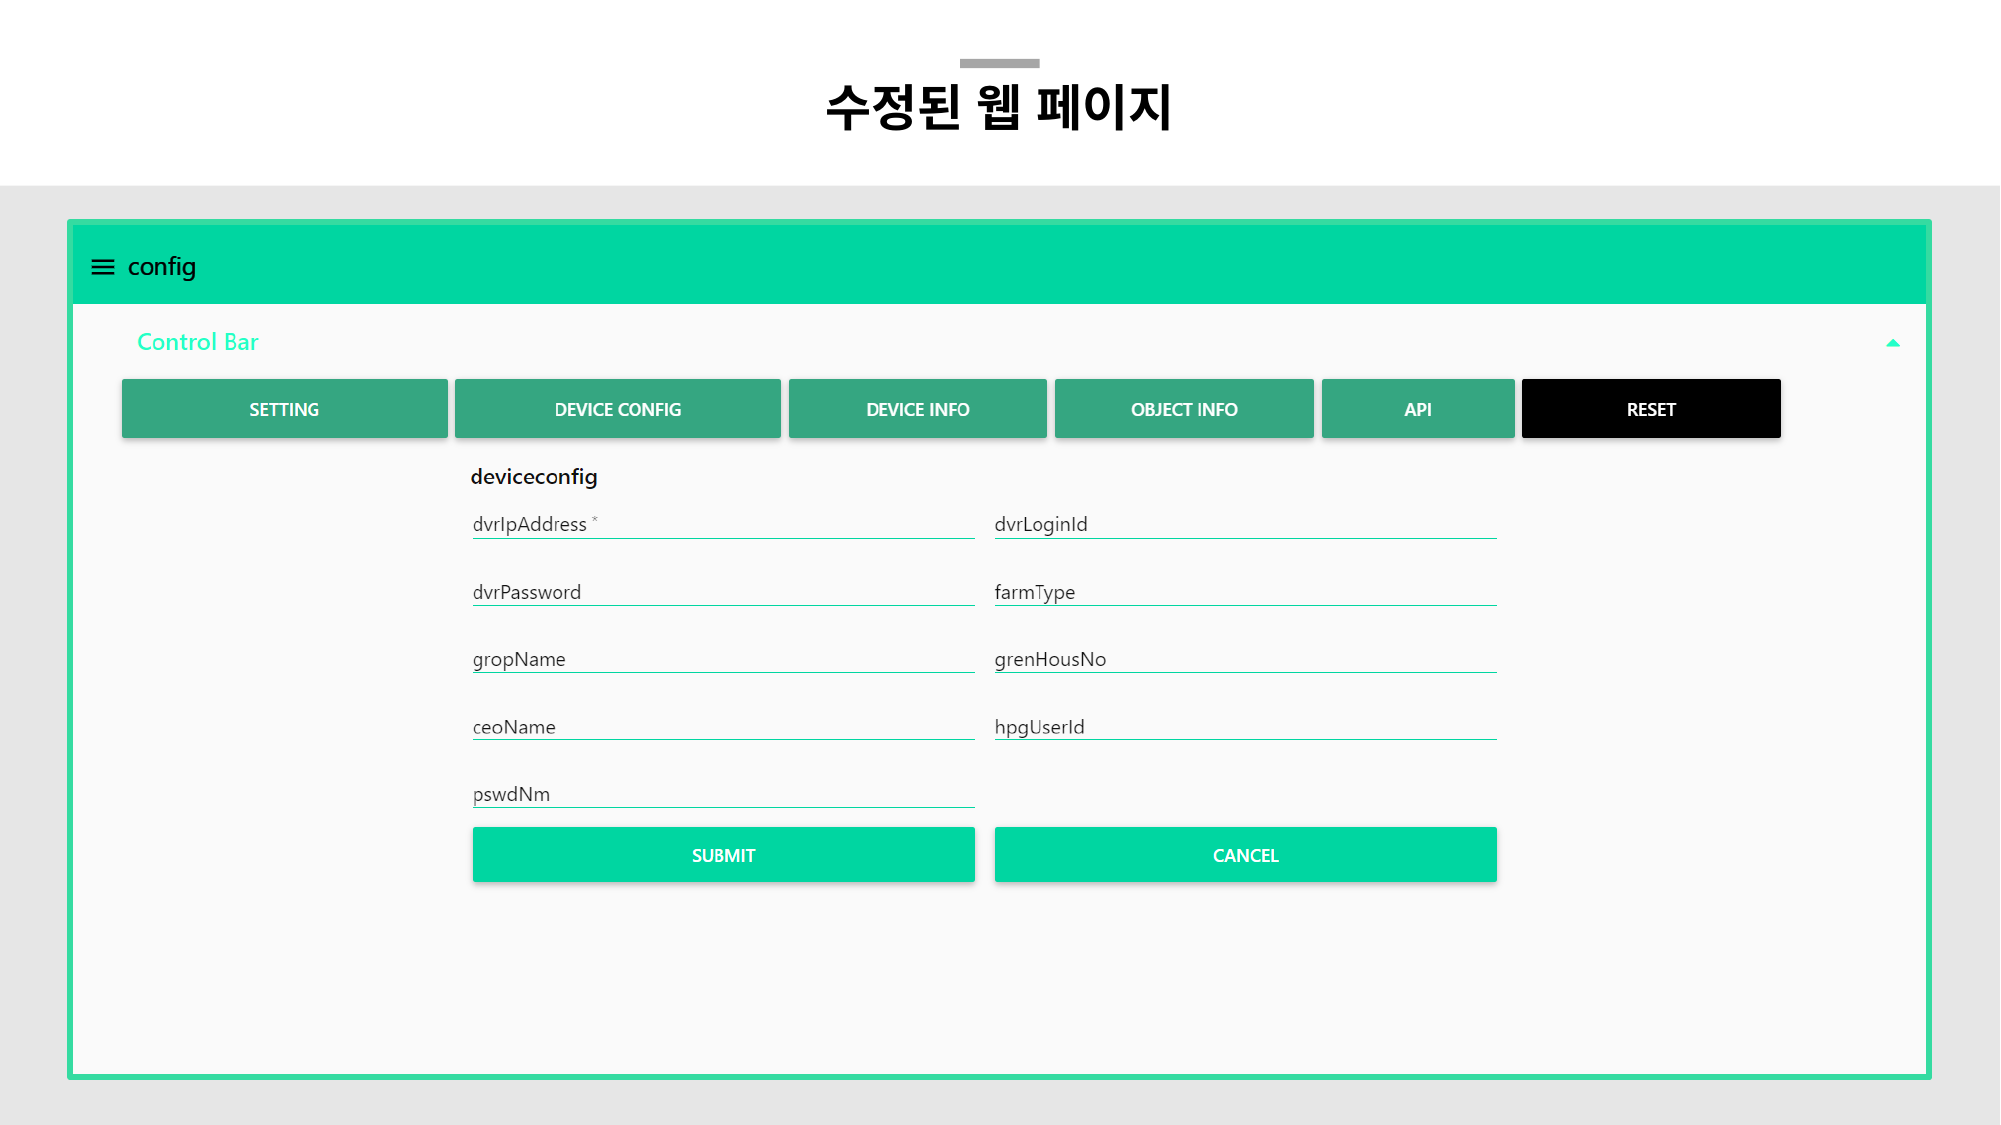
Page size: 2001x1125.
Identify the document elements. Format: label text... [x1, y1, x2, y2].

text_box [0, 185, 2000, 1125]
text_box 수정된 웹 페이지 [384, 68, 1615, 144]
picture [73, 224, 1926, 1075]
text_box [959, 58, 1041, 69]
